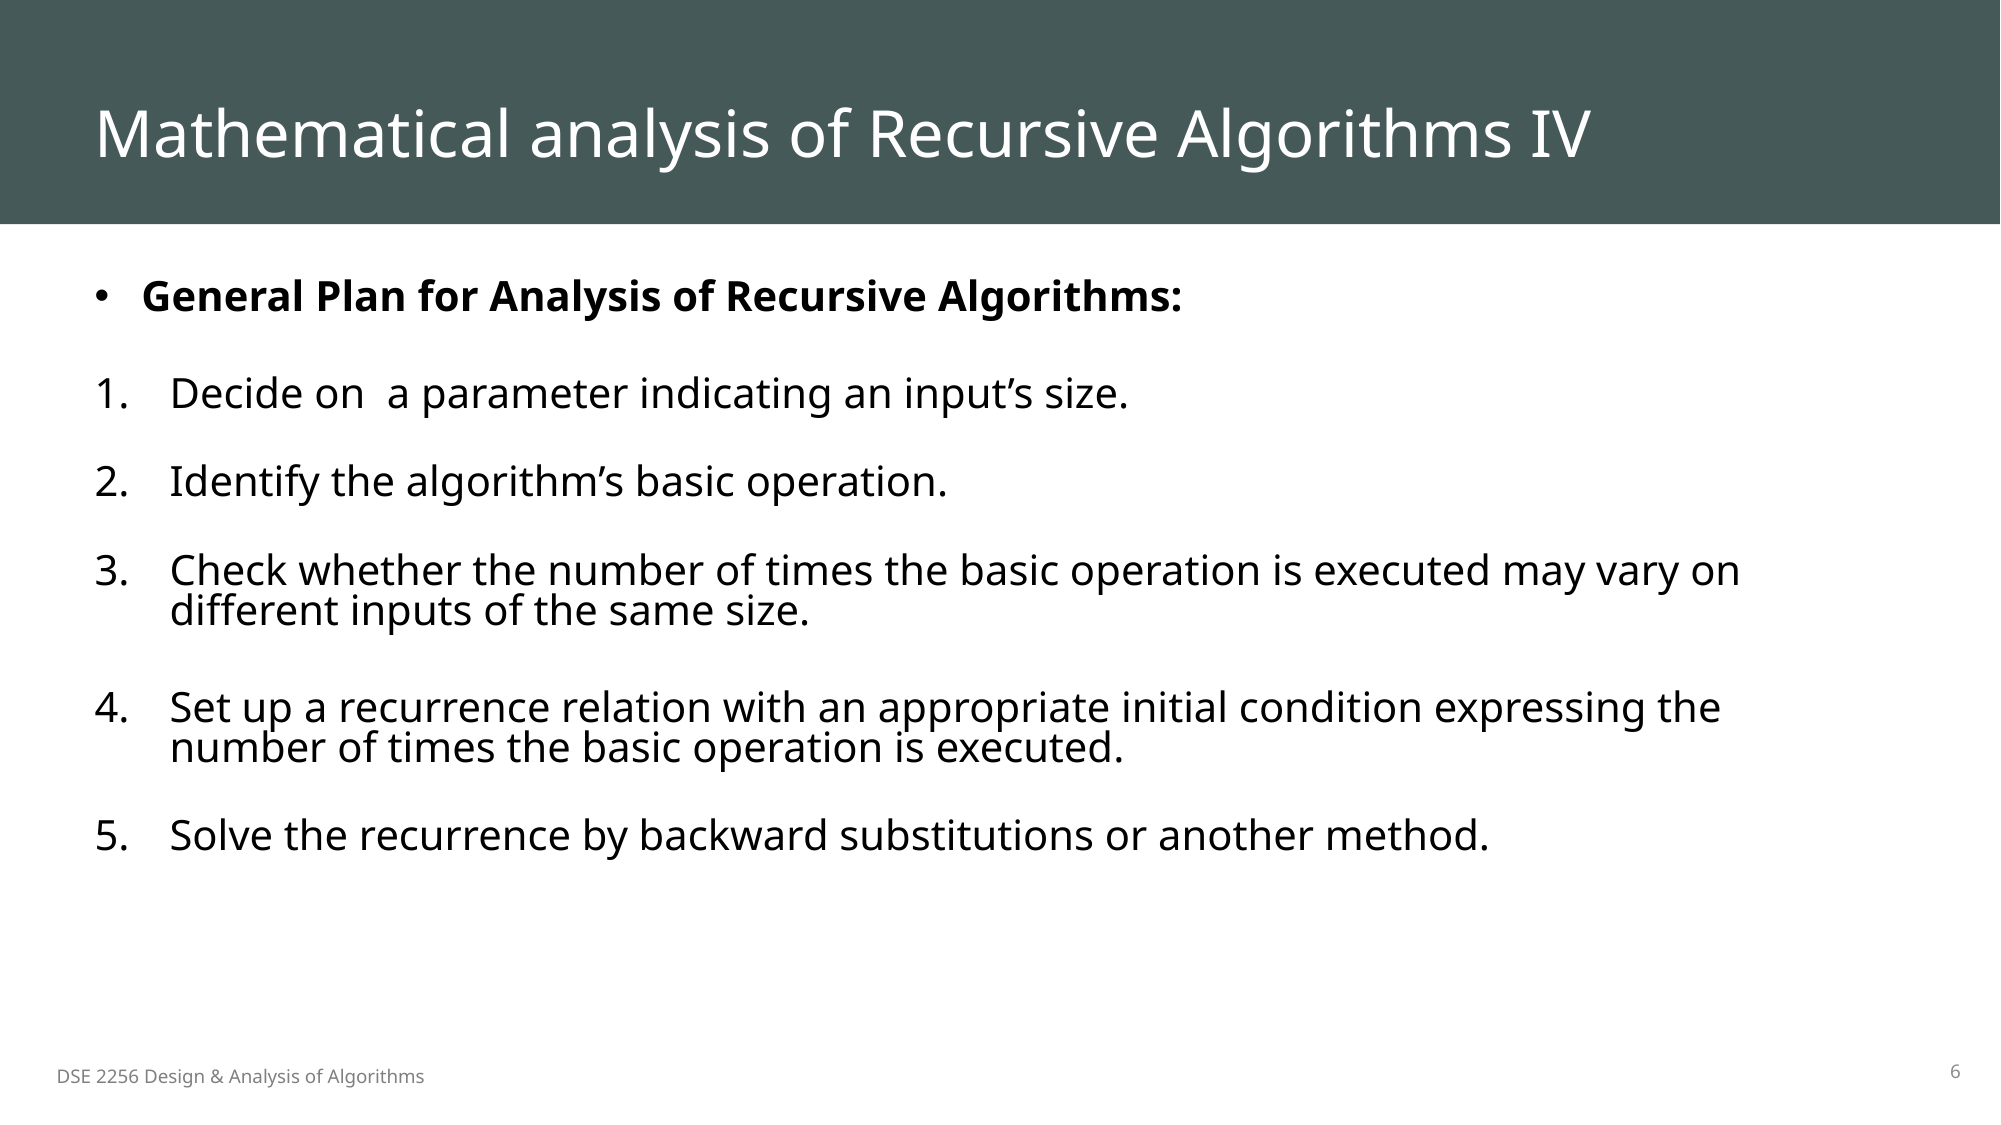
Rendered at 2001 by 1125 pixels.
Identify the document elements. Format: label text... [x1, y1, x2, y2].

list General Plan for Analysis of Recursive Algorithms: Decide on a parameter indicating an input’s size. Identify the algorithm’s basic operation. Check whether the number of times the basic operation is executed may vary on different inputs of the same size. Set up a recurrence relation with an appropriate initial condition expressing the number of times the basic operation is executed. Solve the recurrence by backward substitutions or another method. [79, 272, 1863, 1014]
title Mathematical analysis of Recursive Algorithms IV [79, 39, 1863, 178]
slide_number 6 [1765, 1042, 1976, 1103]
footer DSE 2256 Design & Analysis of Algorithms [41, 1048, 717, 1108]
